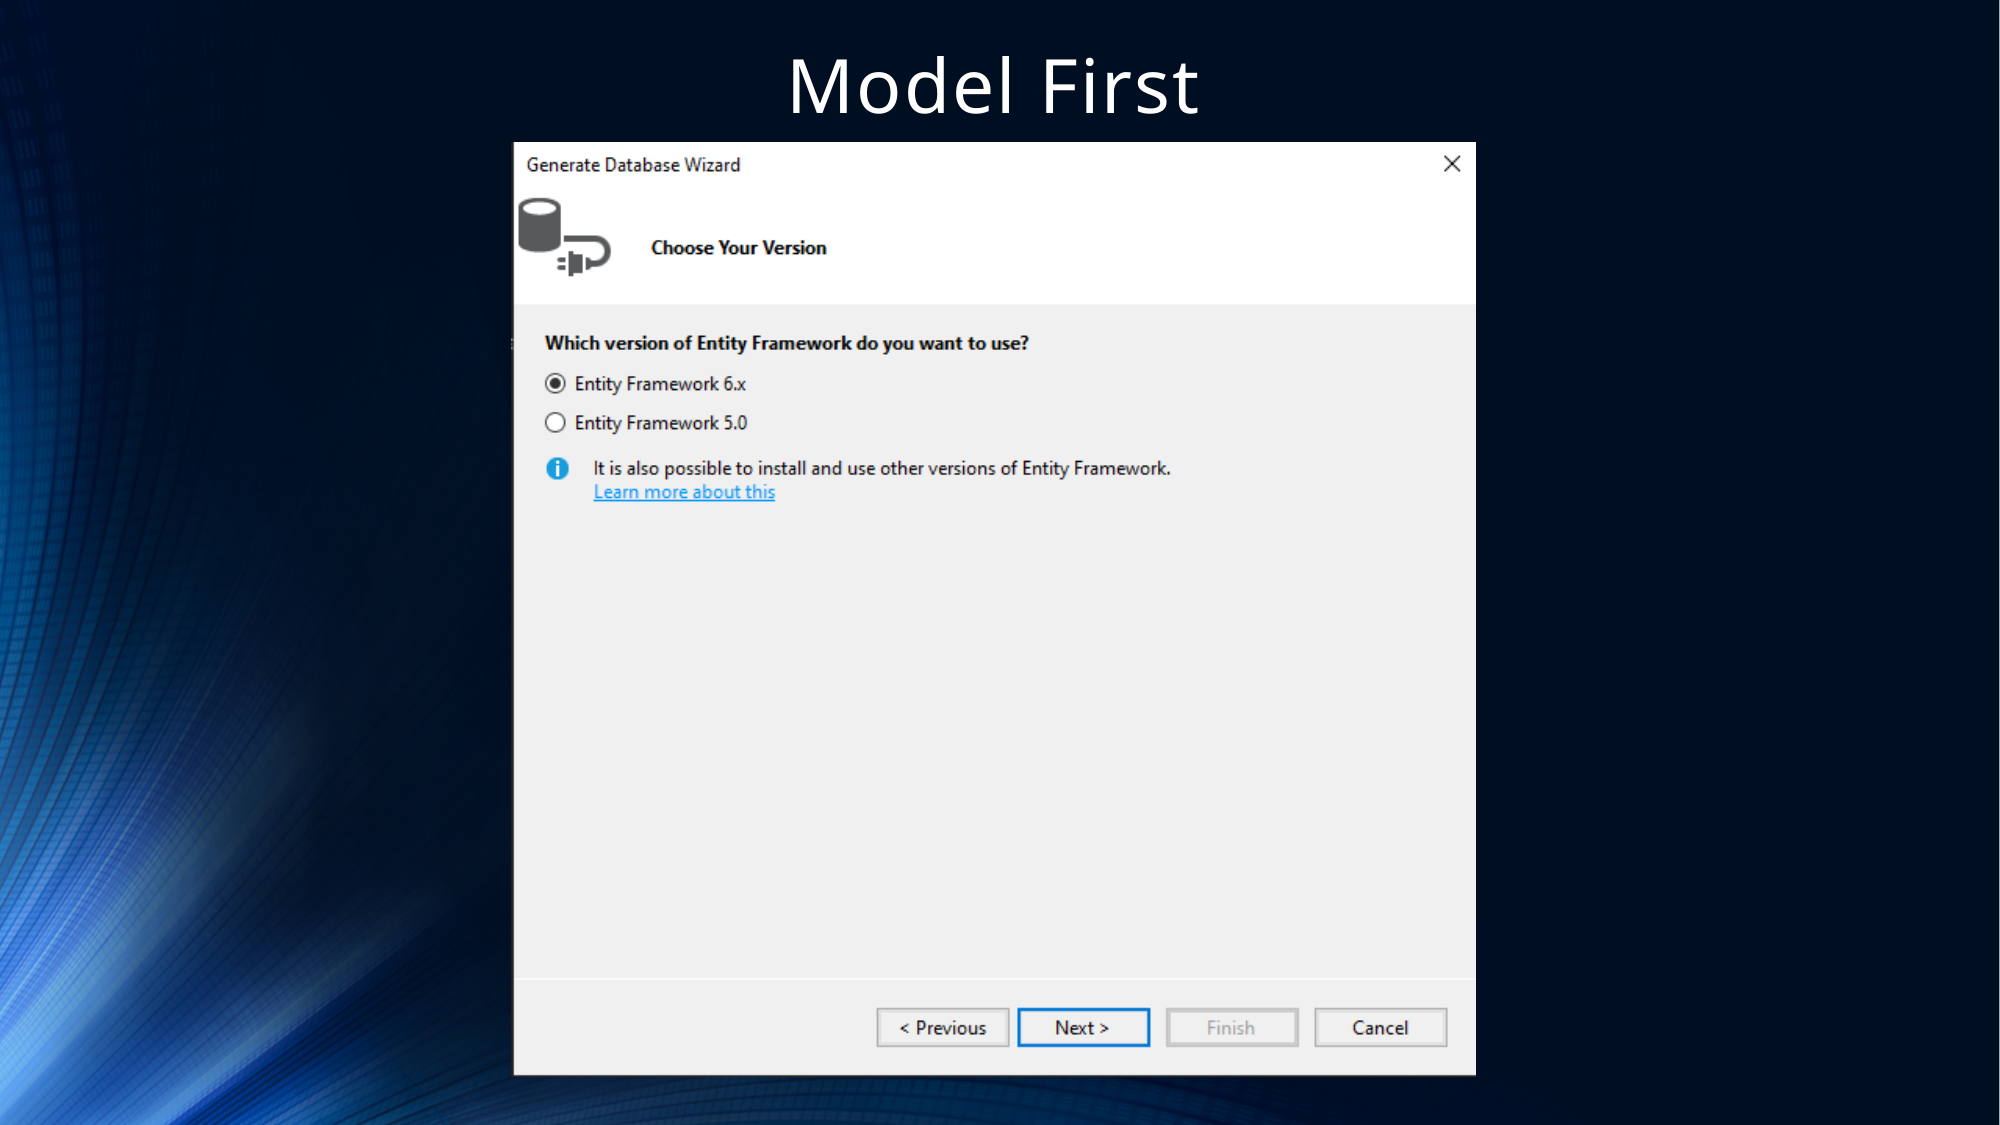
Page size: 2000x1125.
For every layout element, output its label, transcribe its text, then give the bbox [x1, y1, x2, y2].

title Model First [31, 30, 1957, 138]
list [511, 142, 1476, 1077]
picture [0, 0, 2000, 1125]
